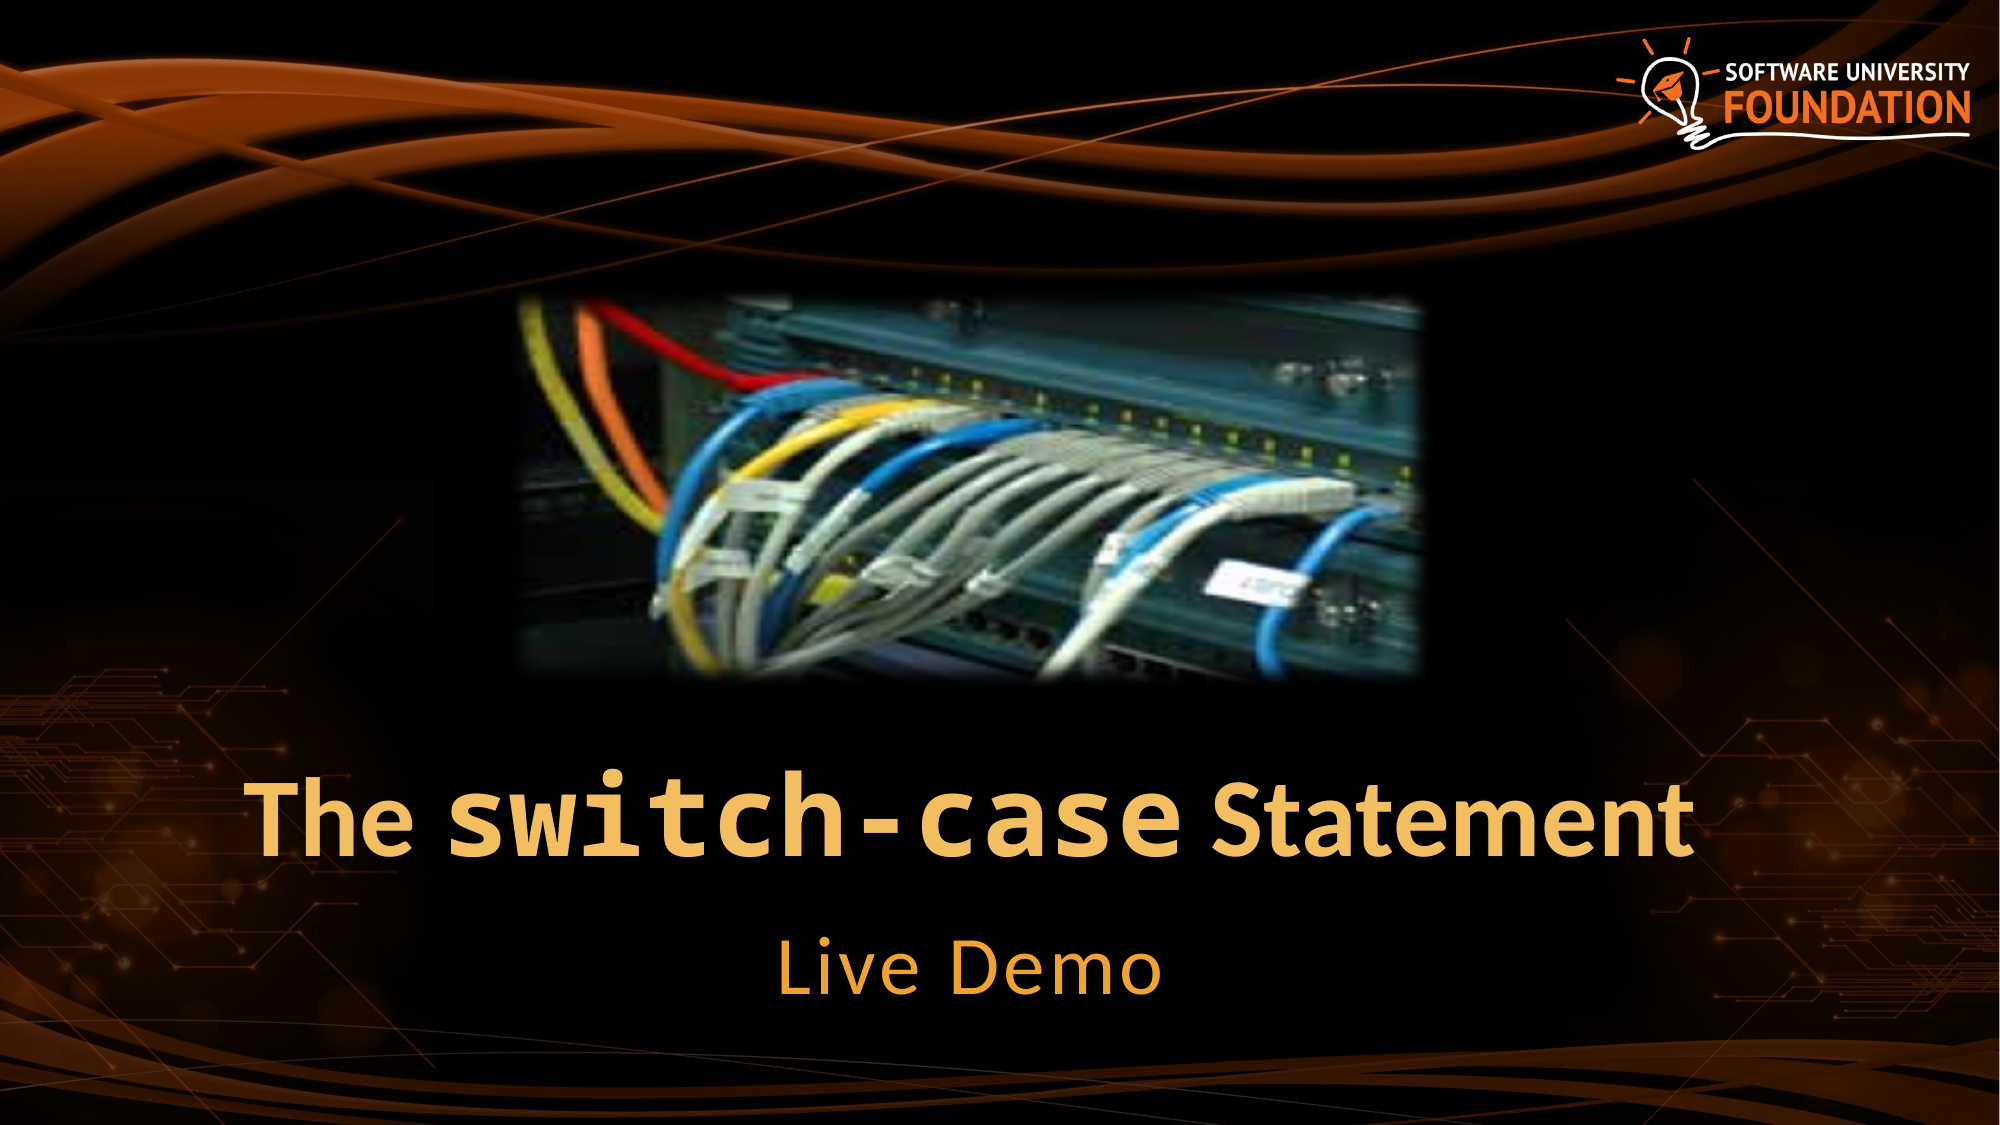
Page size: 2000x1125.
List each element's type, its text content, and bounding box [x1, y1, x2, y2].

list Live Demo [237, 900, 1704, 1013]
picture [0, 0, 2000, 1125]
title The switch-case Statement [237, 736, 1704, 885]
